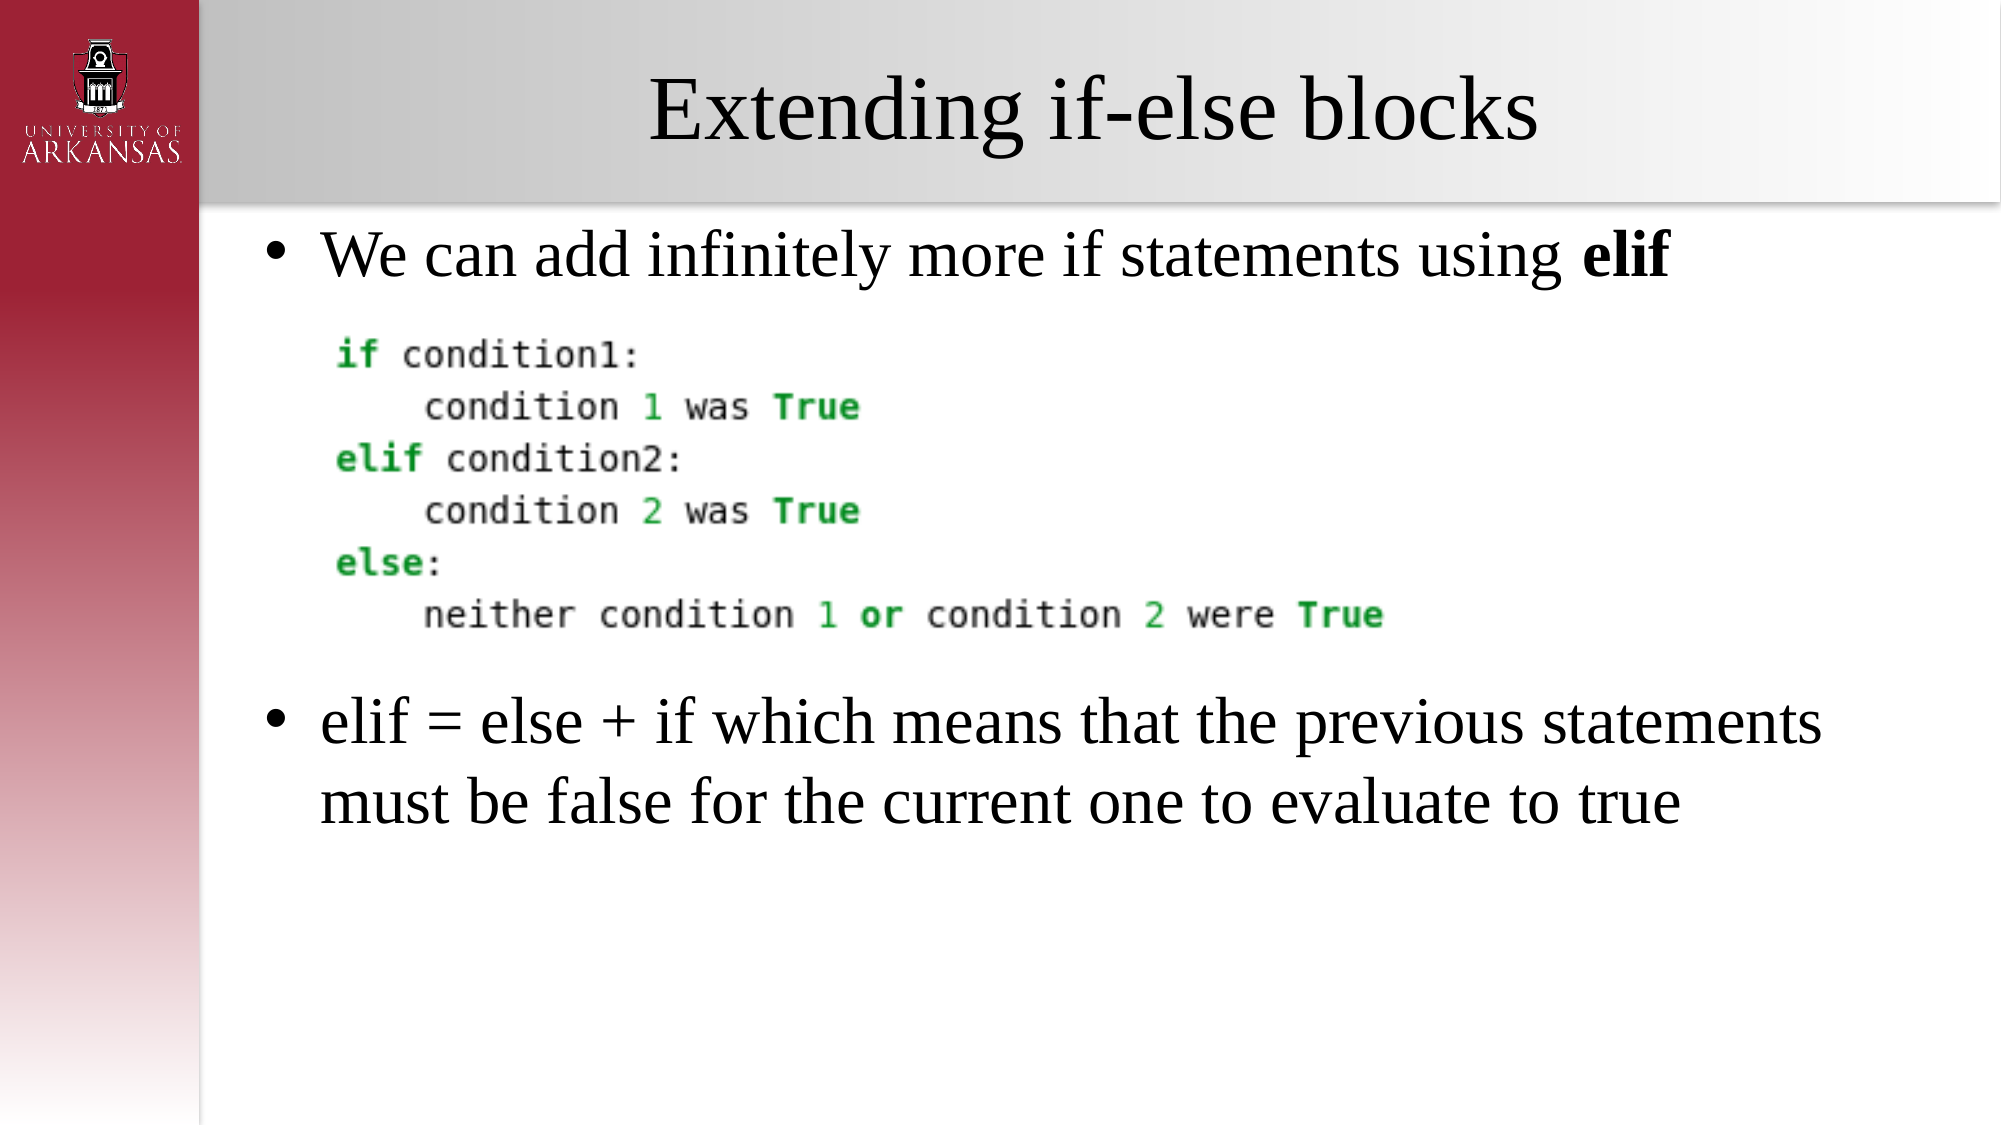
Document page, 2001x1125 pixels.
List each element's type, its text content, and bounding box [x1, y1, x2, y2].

picture [20, 39, 182, 163]
title Extending if-else blocks [249, 30, 1942, 176]
list We can add infinitely more if statements using elif elif = else + if which means that the previous statements must be false for the current one to evaluate to true [249, 202, 1942, 1005]
picture [272, 298, 1551, 662]
